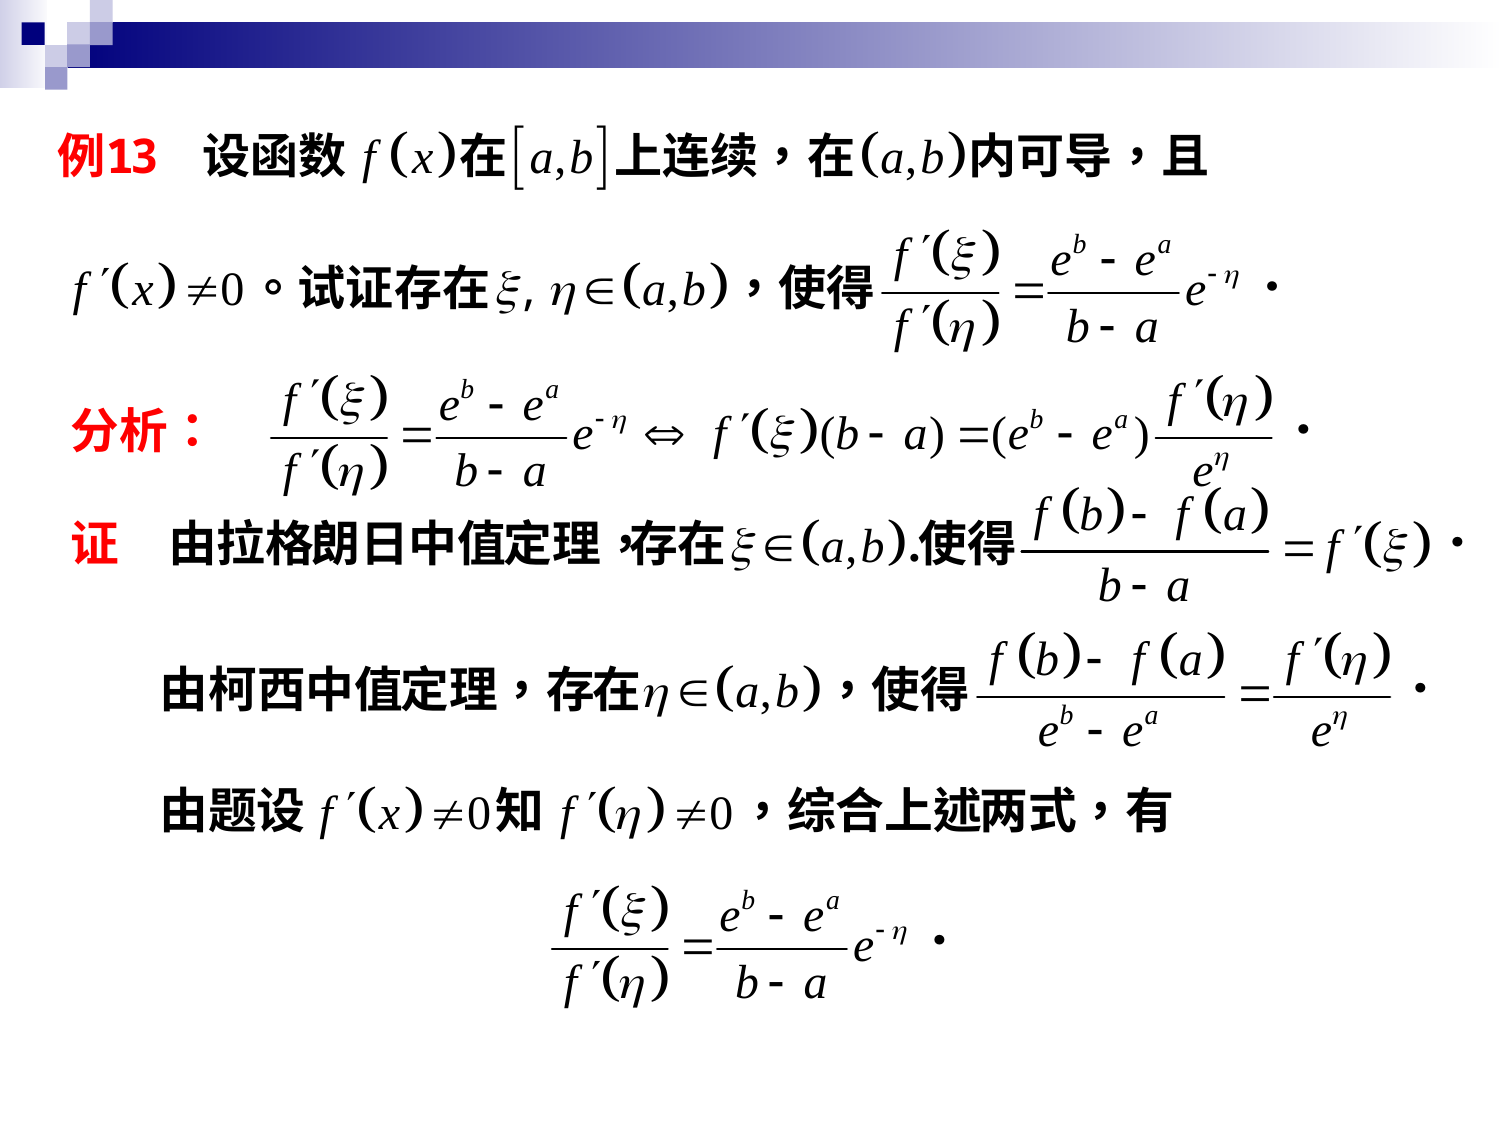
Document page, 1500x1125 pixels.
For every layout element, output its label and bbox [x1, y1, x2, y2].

text_box [70, 568, 1482, 669]
text_box [70, 359, 1482, 562]
text_box [57, 107, 1415, 375]
text_box [64, 609, 1476, 761]
text_box [64, 761, 1476, 1036]
